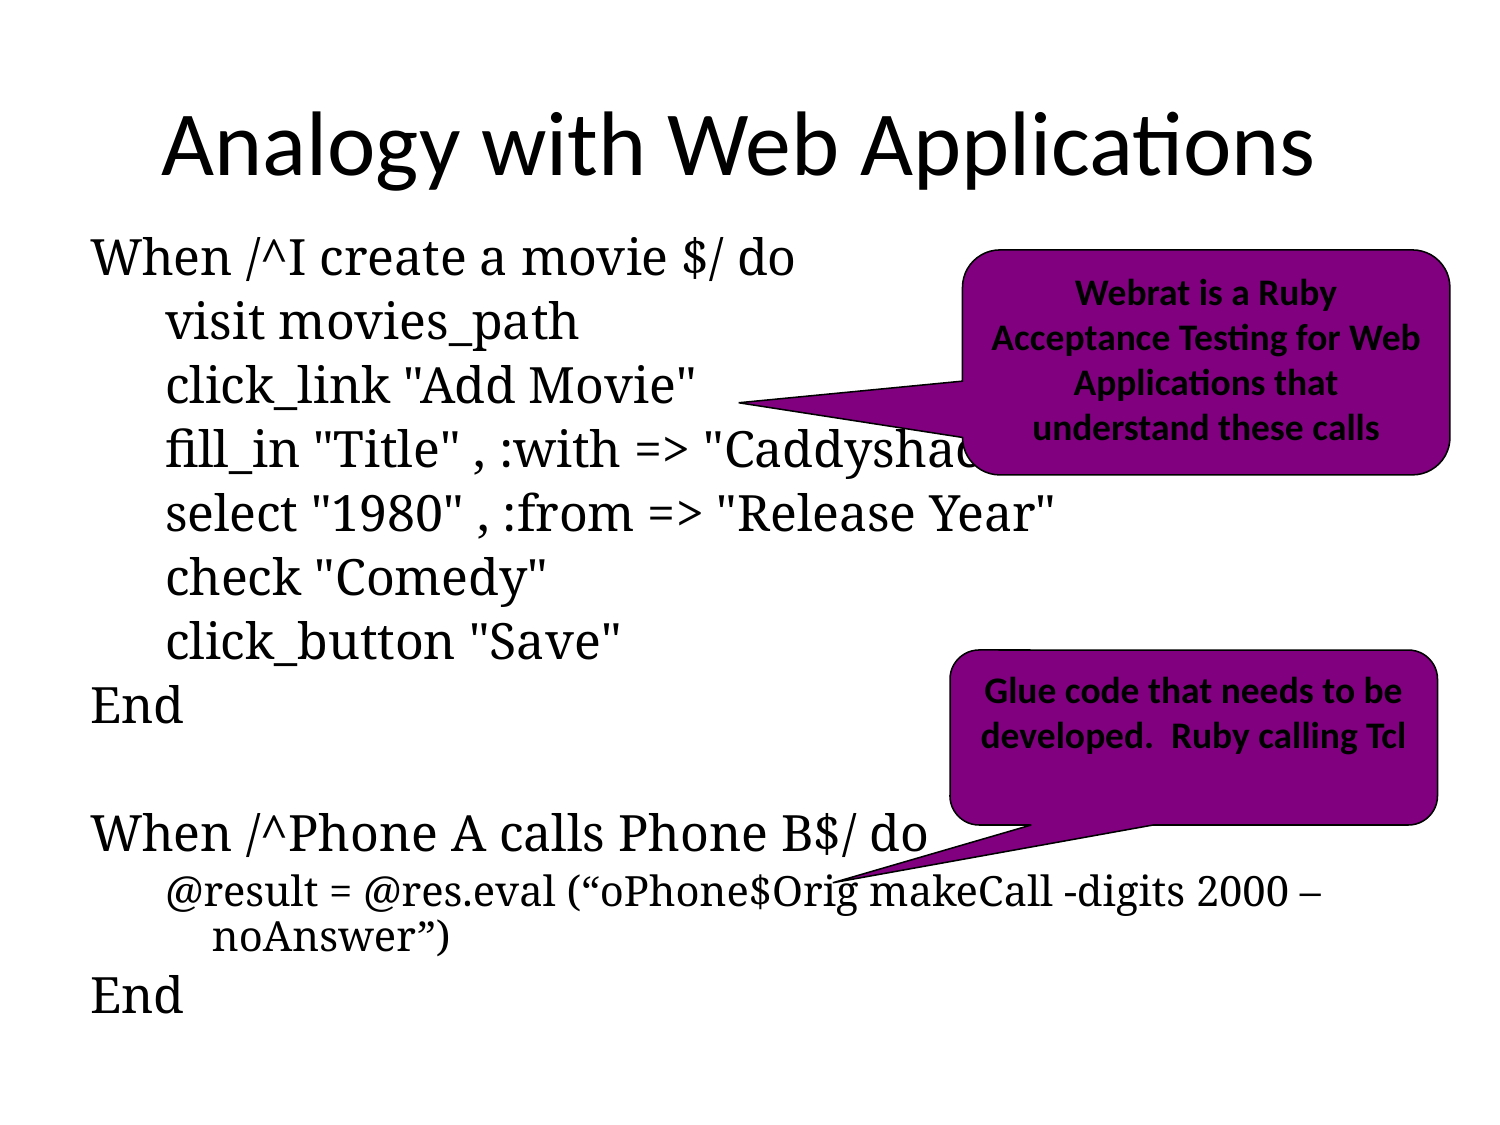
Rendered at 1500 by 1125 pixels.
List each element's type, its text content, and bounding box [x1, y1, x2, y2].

list When /^I create a movie $/ do visit movies_path click_link "Add Movie" fill_in "Title" , :with => "Caddyshack" select "1980" , :from => "Release Year" check "Comedy" click_button "Save" End When /^Phone A calls Phone B$/ do @result = @res.eval (“oPhone$Orig makeCall -digits 2000 –noAnswer”) End [75, 224, 1425, 969]
title Analogy with Web Applications [75, 45, 1425, 224]
text_box Webrat is a Ruby Acceptance Testing for Web Applications that understand these calls [738, 249, 1450, 475]
text_box Glue code that needs to be developed. Ruby calling Tcl [832, 649, 1438, 883]
